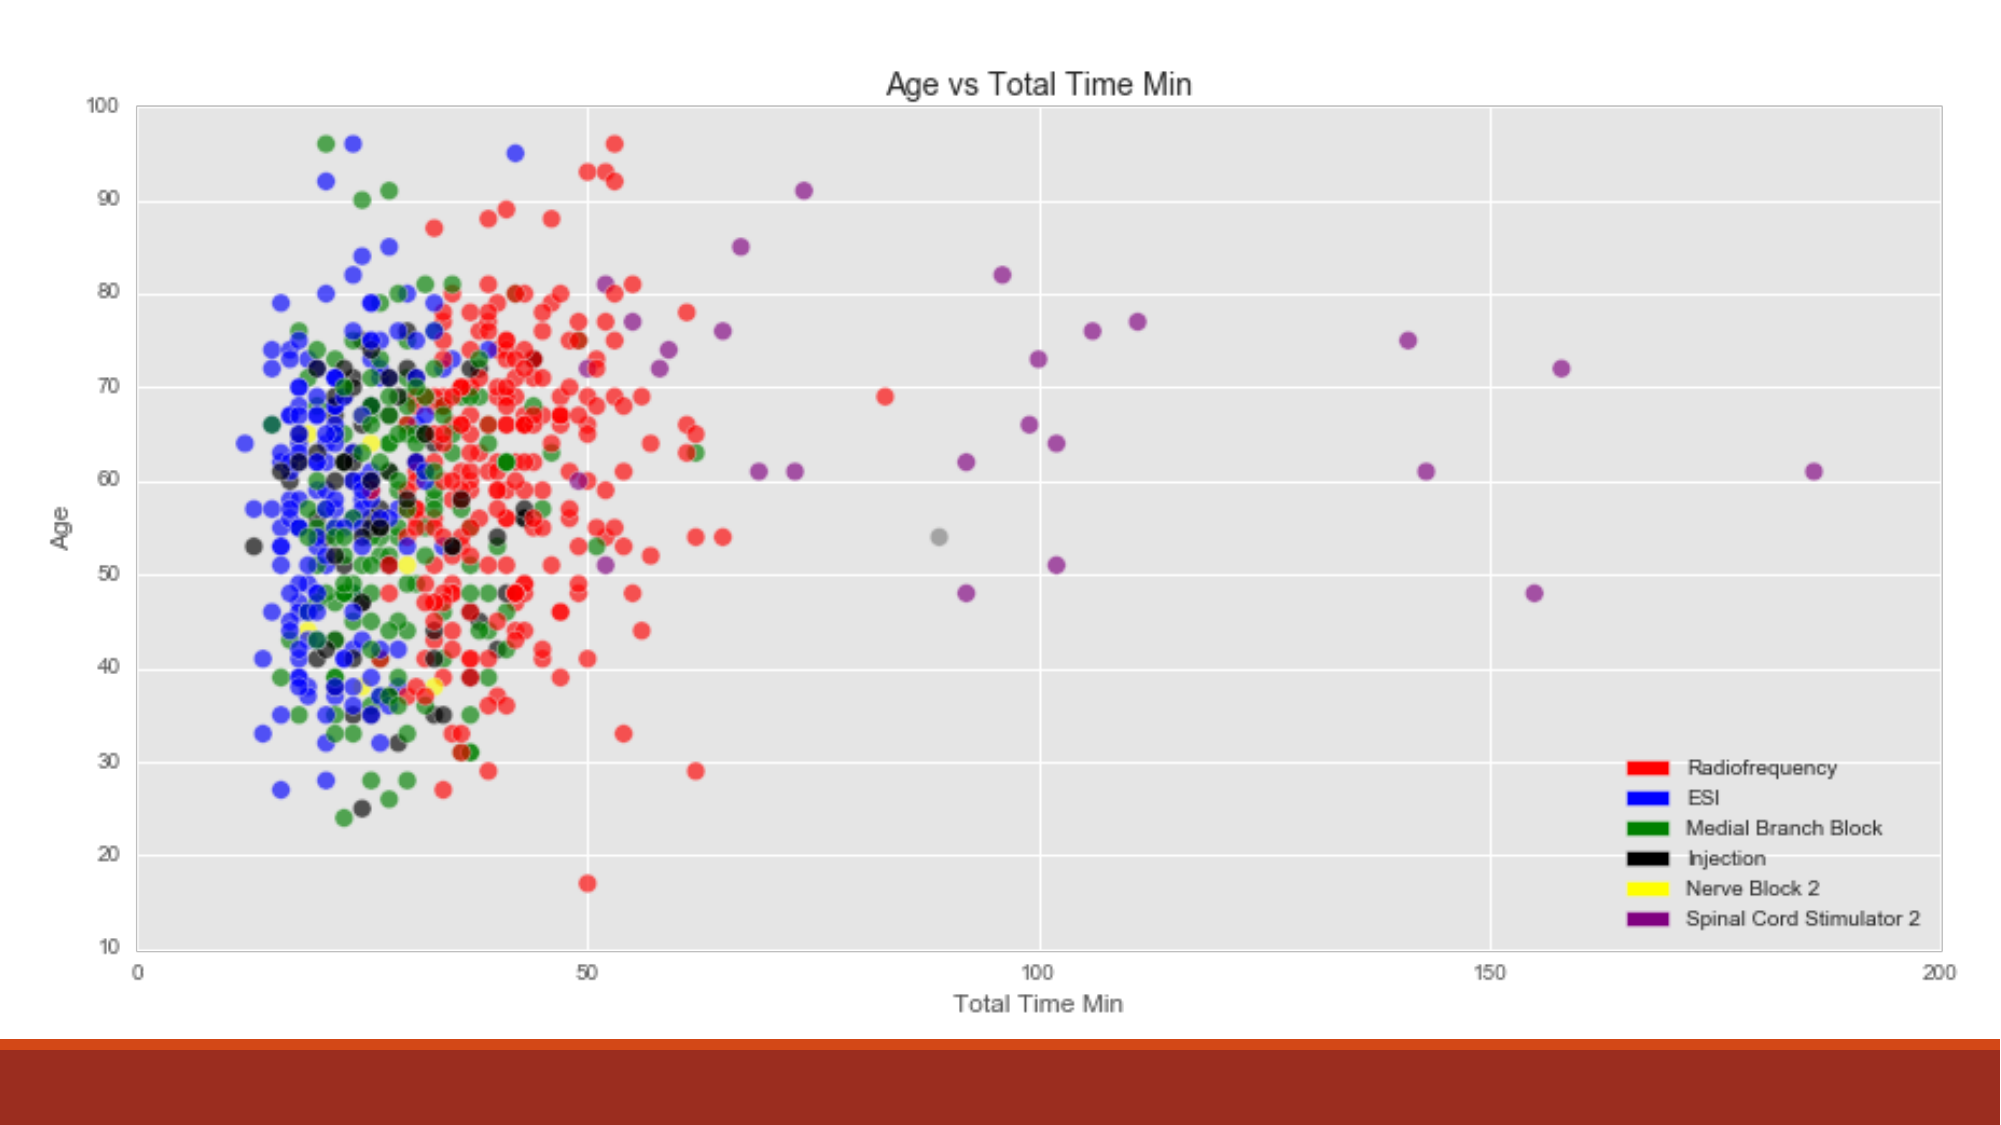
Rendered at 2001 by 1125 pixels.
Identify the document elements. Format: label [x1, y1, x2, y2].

list [37, 57, 1974, 1032]
